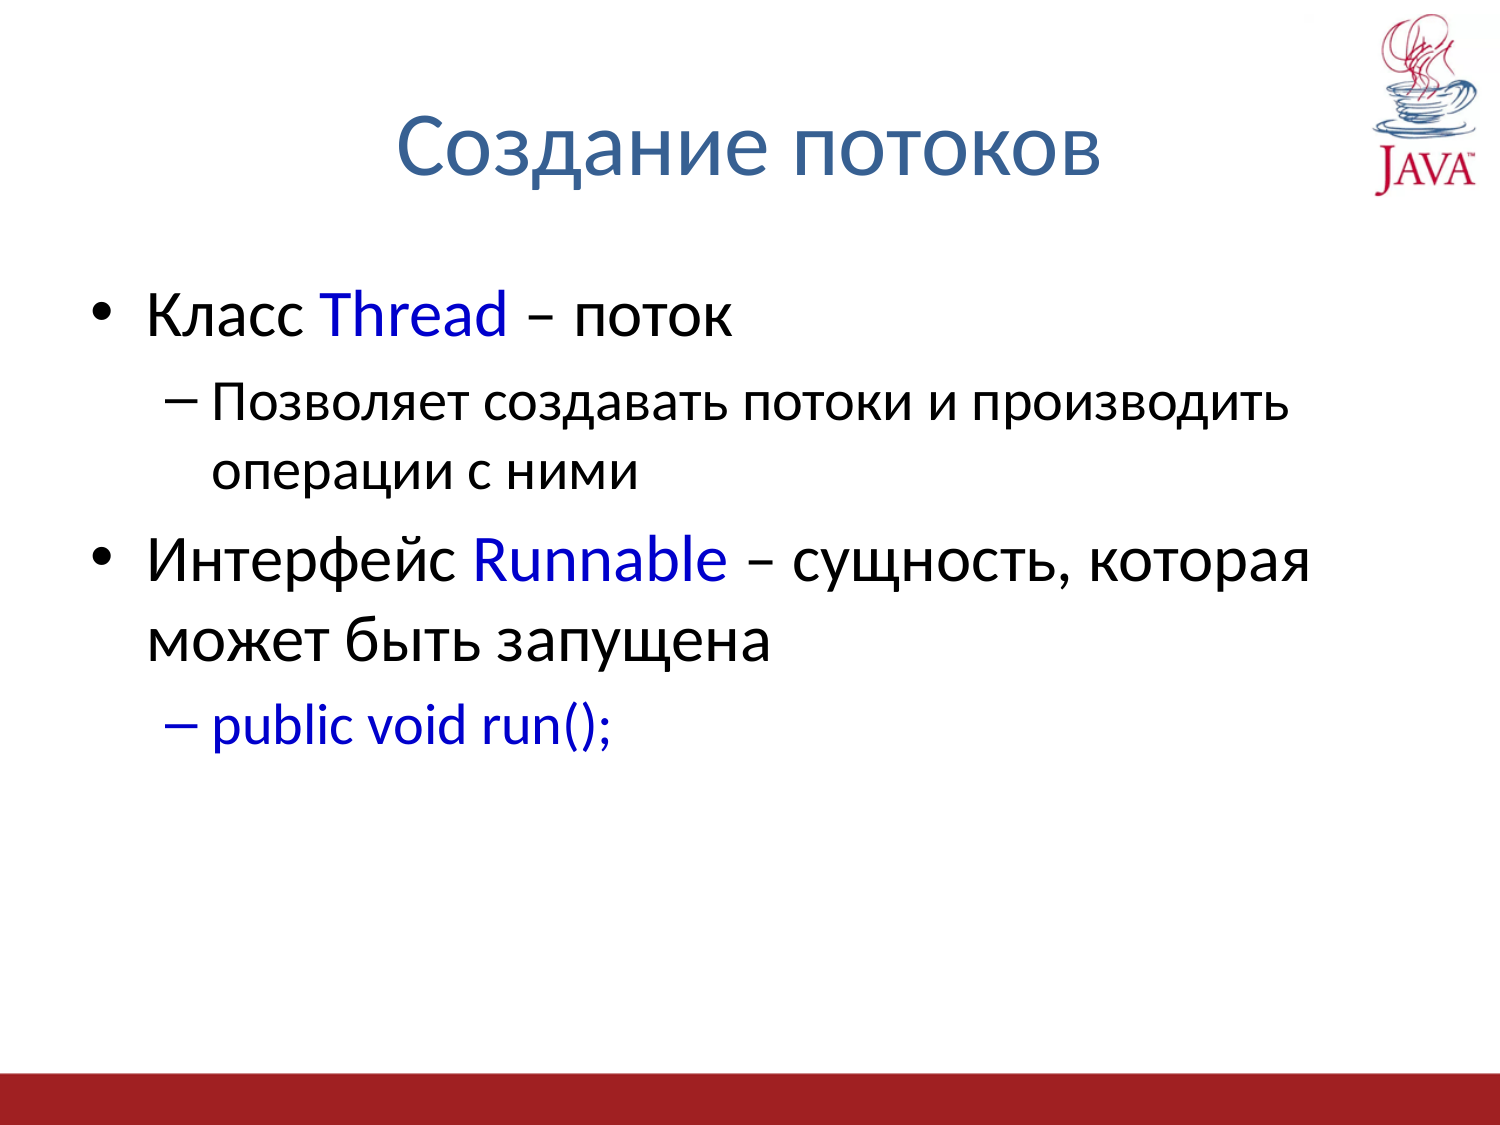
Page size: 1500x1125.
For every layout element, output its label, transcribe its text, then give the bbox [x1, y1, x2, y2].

picture [0, 0, 1500, 1125]
list Класс Thread – поток Позволяет создавать потоки и производить операции с ними Интерфейс Runnable – сущность, которая может быть запущена public void run(); [75, 262, 1425, 1005]
title Создание потоков [75, 45, 1425, 233]
